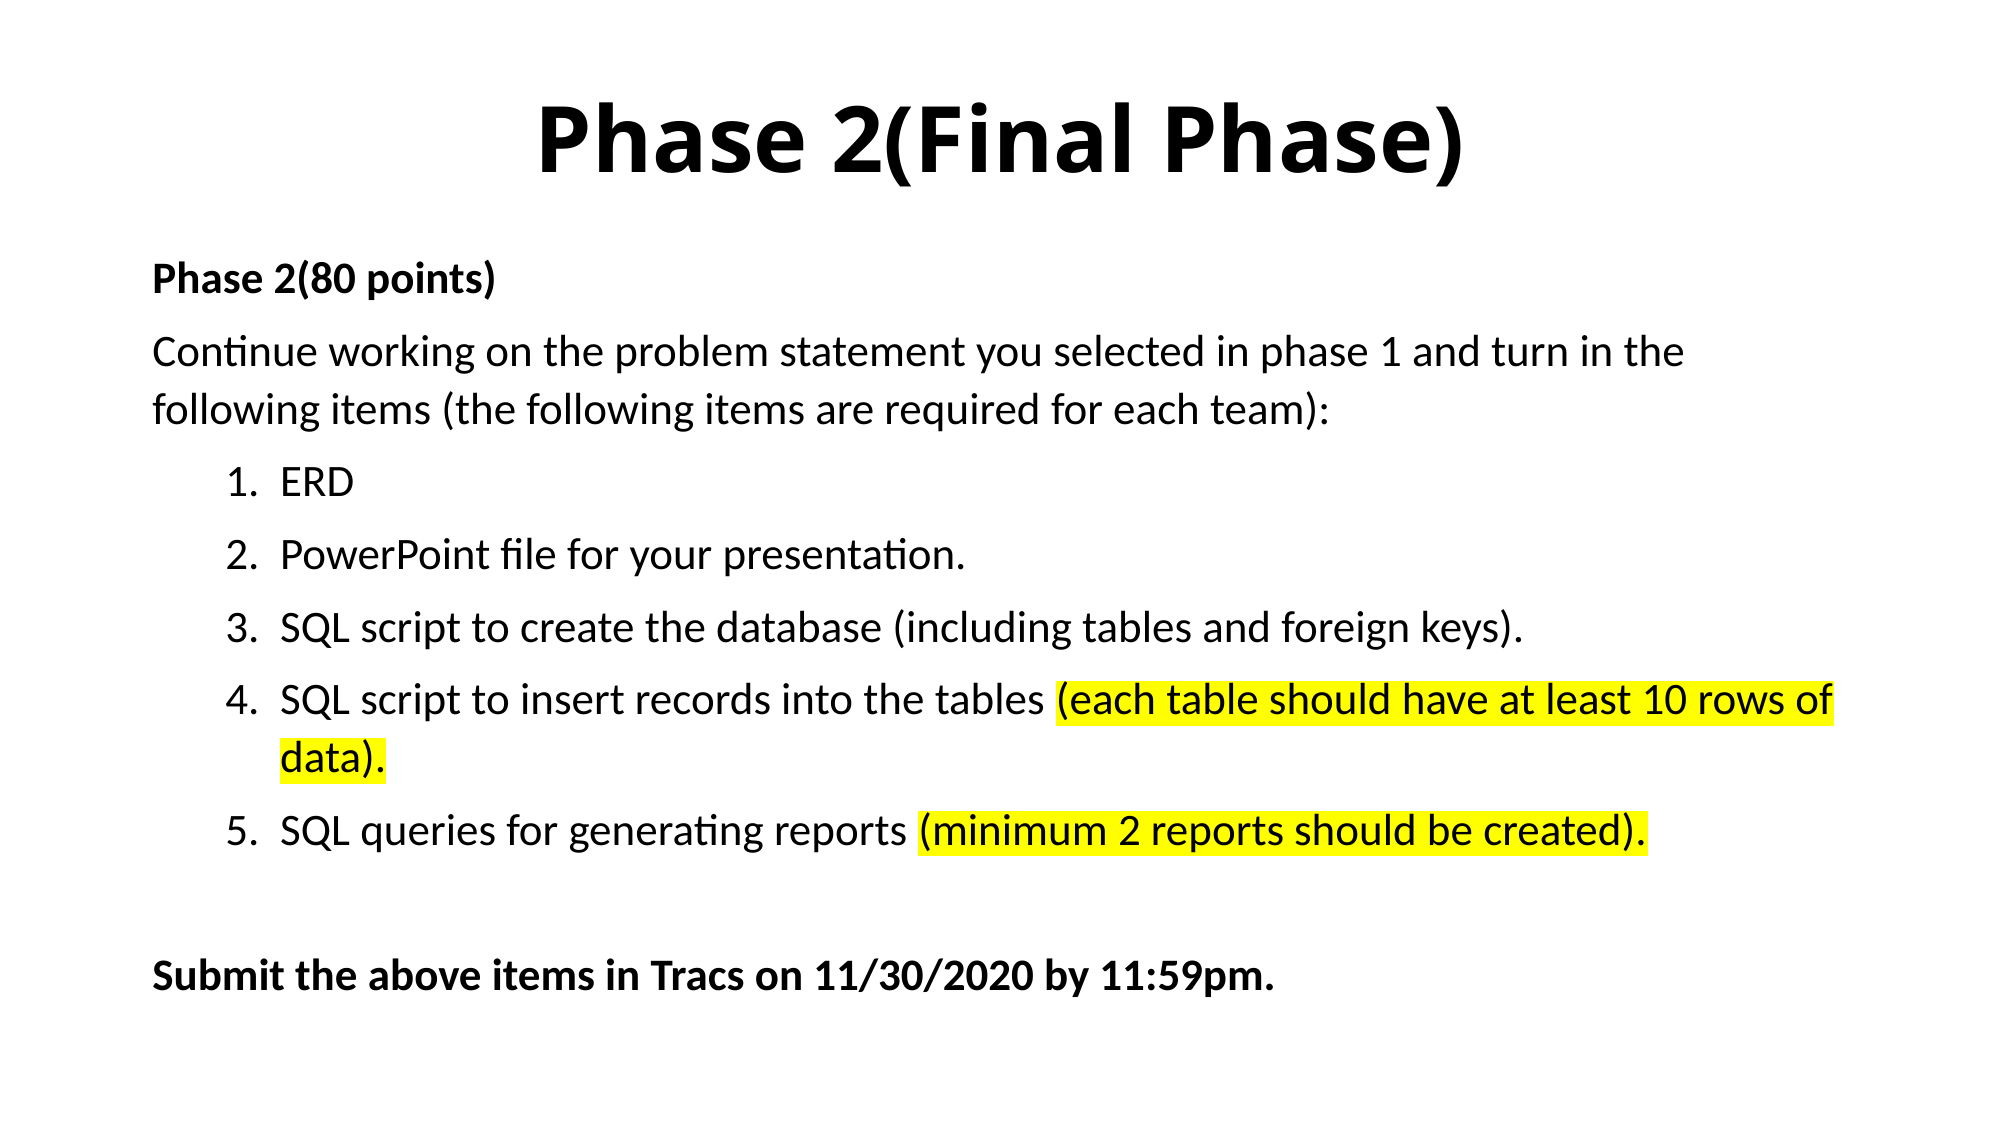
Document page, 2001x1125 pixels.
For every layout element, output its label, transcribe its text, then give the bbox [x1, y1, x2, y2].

title Phase 2(Final Phase) [137, 59, 1863, 225]
list Phase 2(80 points) Continue working on the problem statement you selected in phase 1 and turn in the following items (the following items are required for each team): ERD PowerPoint file for your presentation. SQL script to create the database (including tables and foreign keys). SQL script to insert records into the tables (each table should have at least 10 rows of data). SQL queries for generating reports (minimum 2 reports should be created). Submit the above items in Tracs on 11/30/2020 by 11:59pm. [137, 237, 1863, 1014]
